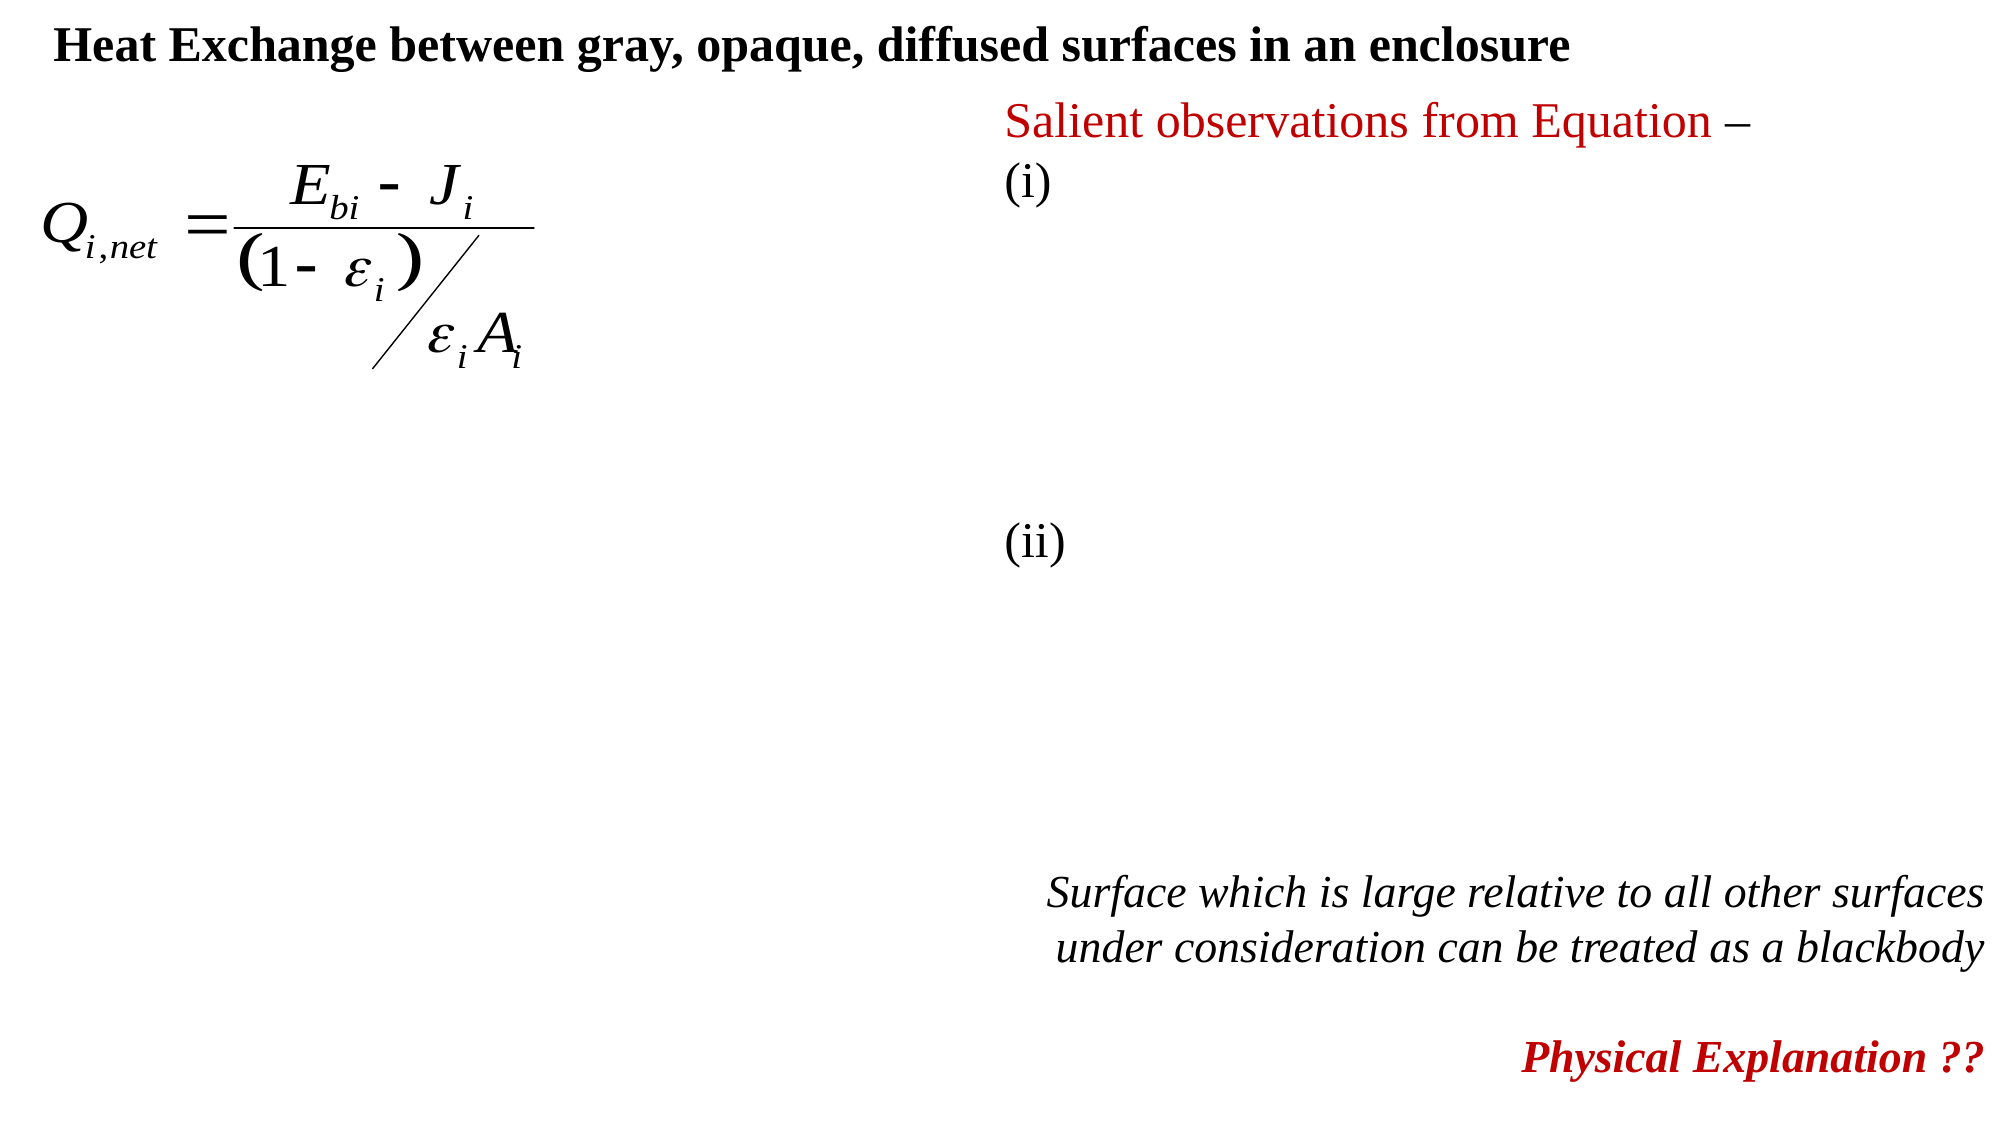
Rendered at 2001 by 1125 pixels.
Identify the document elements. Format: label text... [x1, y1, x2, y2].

text_box Heat Exchange between gray, opaque, diffused surfaces in an enclosure [38, 4, 1587, 80]
text_box Surface which is large relative to all other surfaces under consideration can be treated as a blackbody Physical Explanation ?? [1006, 854, 2000, 1090]
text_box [32, 148, 548, 382]
text_box Salient observations from Equation – (i) (ii) [989, 80, 1968, 575]
